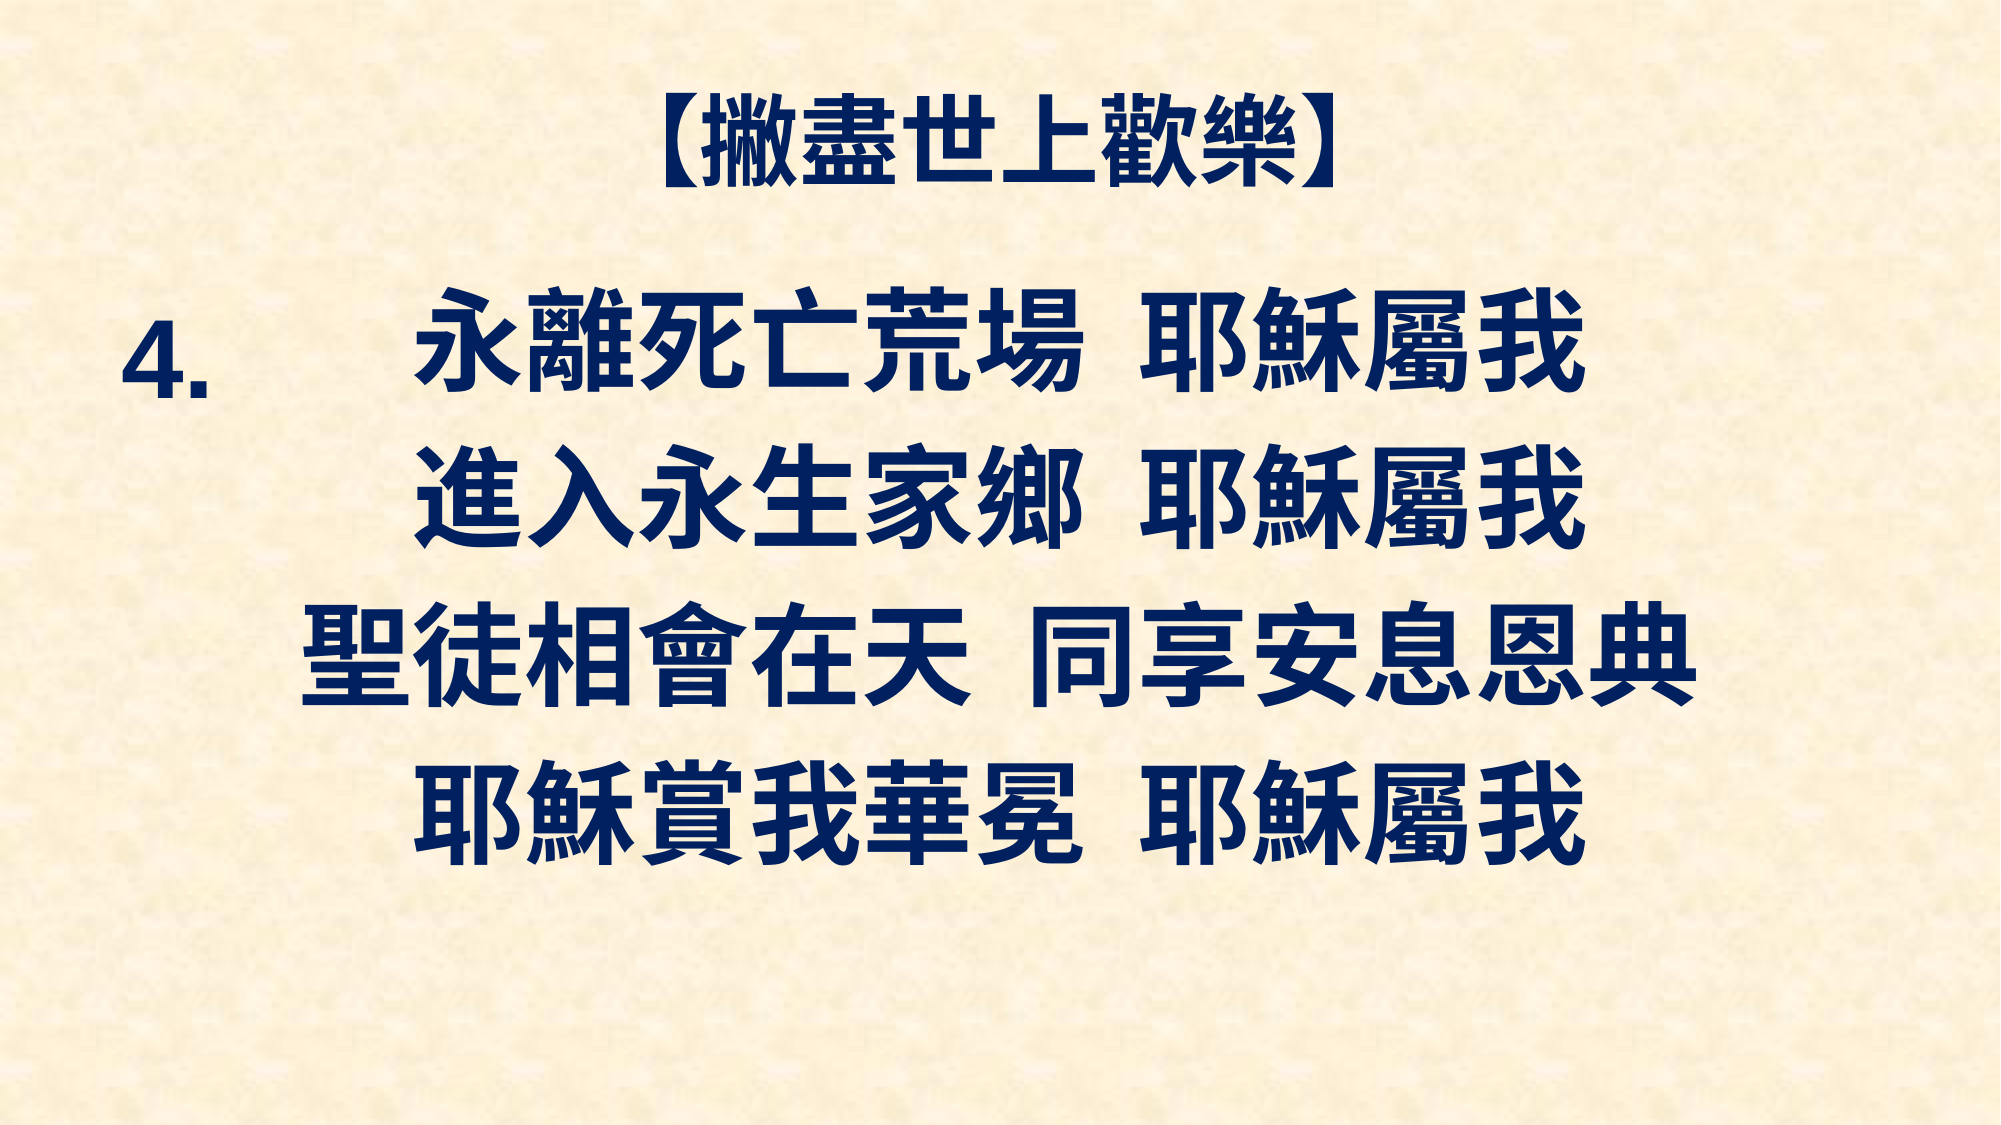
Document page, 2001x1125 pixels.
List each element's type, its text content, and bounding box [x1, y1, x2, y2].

text_box 4. [55, 278, 282, 429]
list 永離死亡荒場 耶穌屬我 進入永生家鄉 耶穌屬我 聖徒相會在天 同享安息恩典 耶穌賞我華冕 耶穌屬我 [99, 262, 1900, 1005]
picture [0, 0, 2001, 1125]
title 【撇盡世上歡樂】 [99, 45, 1900, 233]
